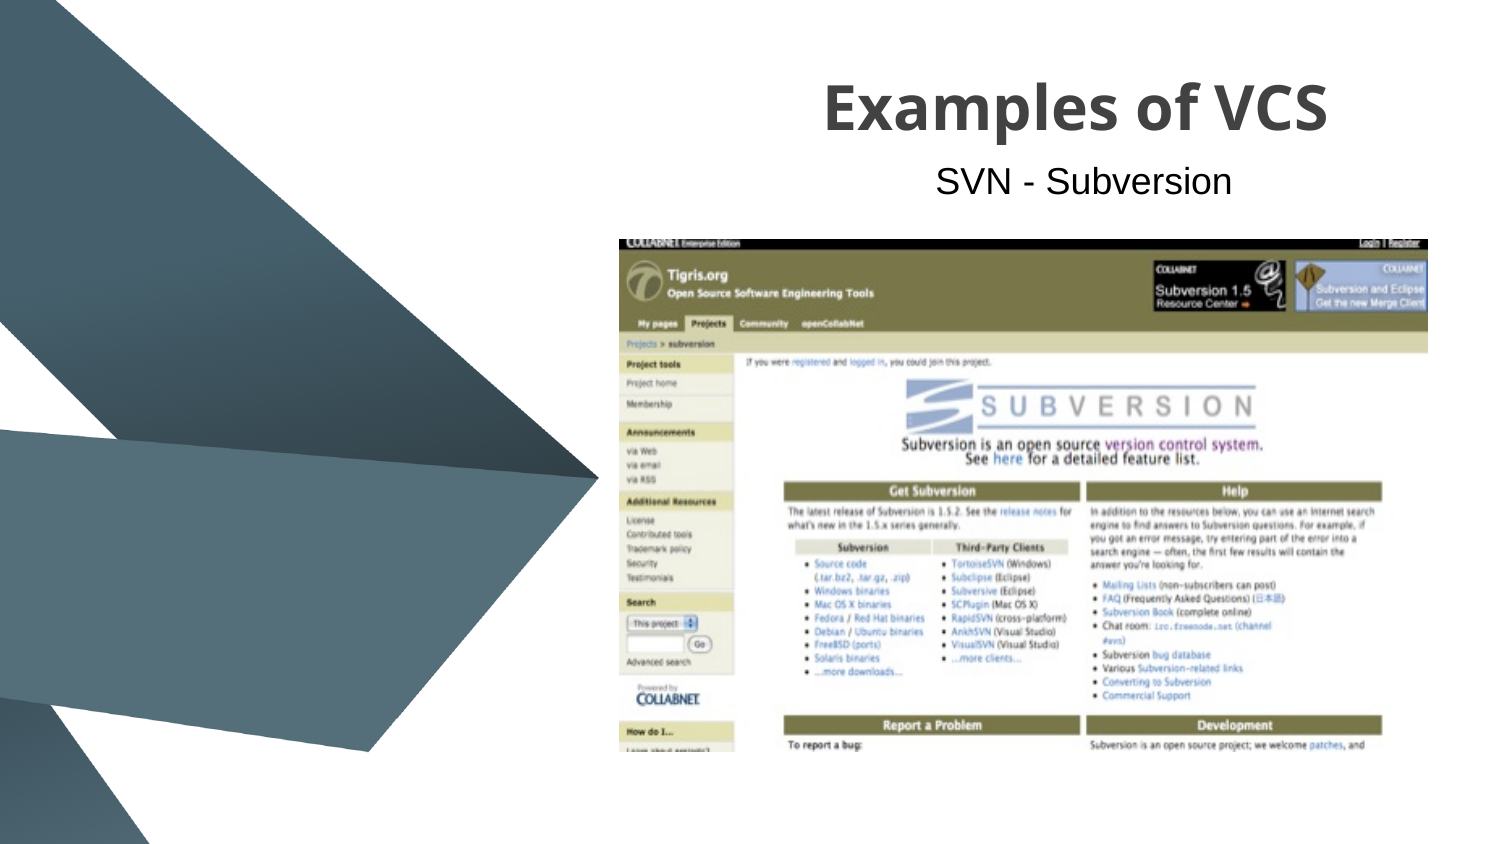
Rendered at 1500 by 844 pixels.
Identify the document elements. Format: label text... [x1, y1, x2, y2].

list Examples of VCS [694, 41, 1474, 157]
picture [0, 0, 1500, 844]
text_box SVN - Subversion [834, 144, 1334, 214]
